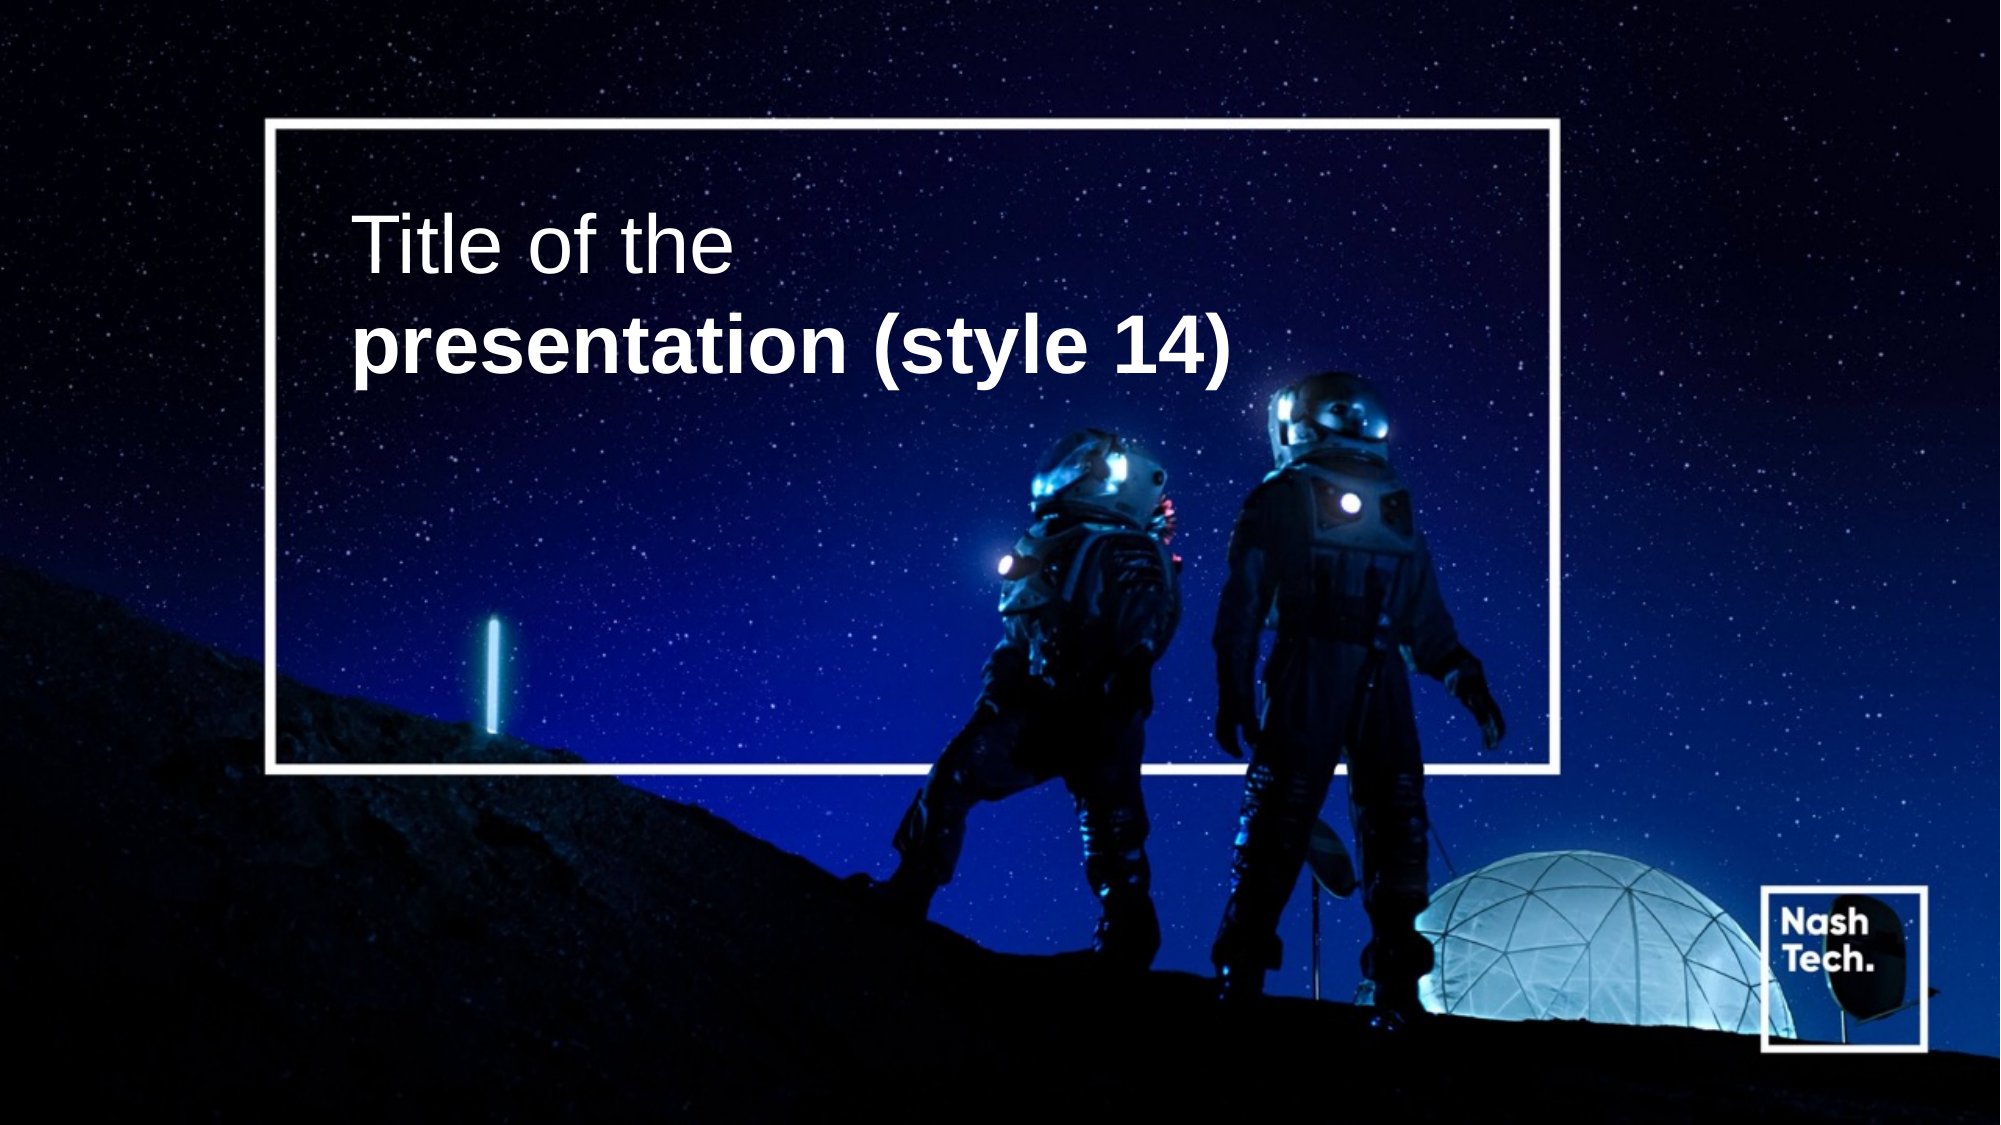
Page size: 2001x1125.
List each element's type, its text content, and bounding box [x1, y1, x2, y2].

title Title of the presentation (style 14) [335, 183, 1285, 669]
picture [0, 0, 2000, 1125]
